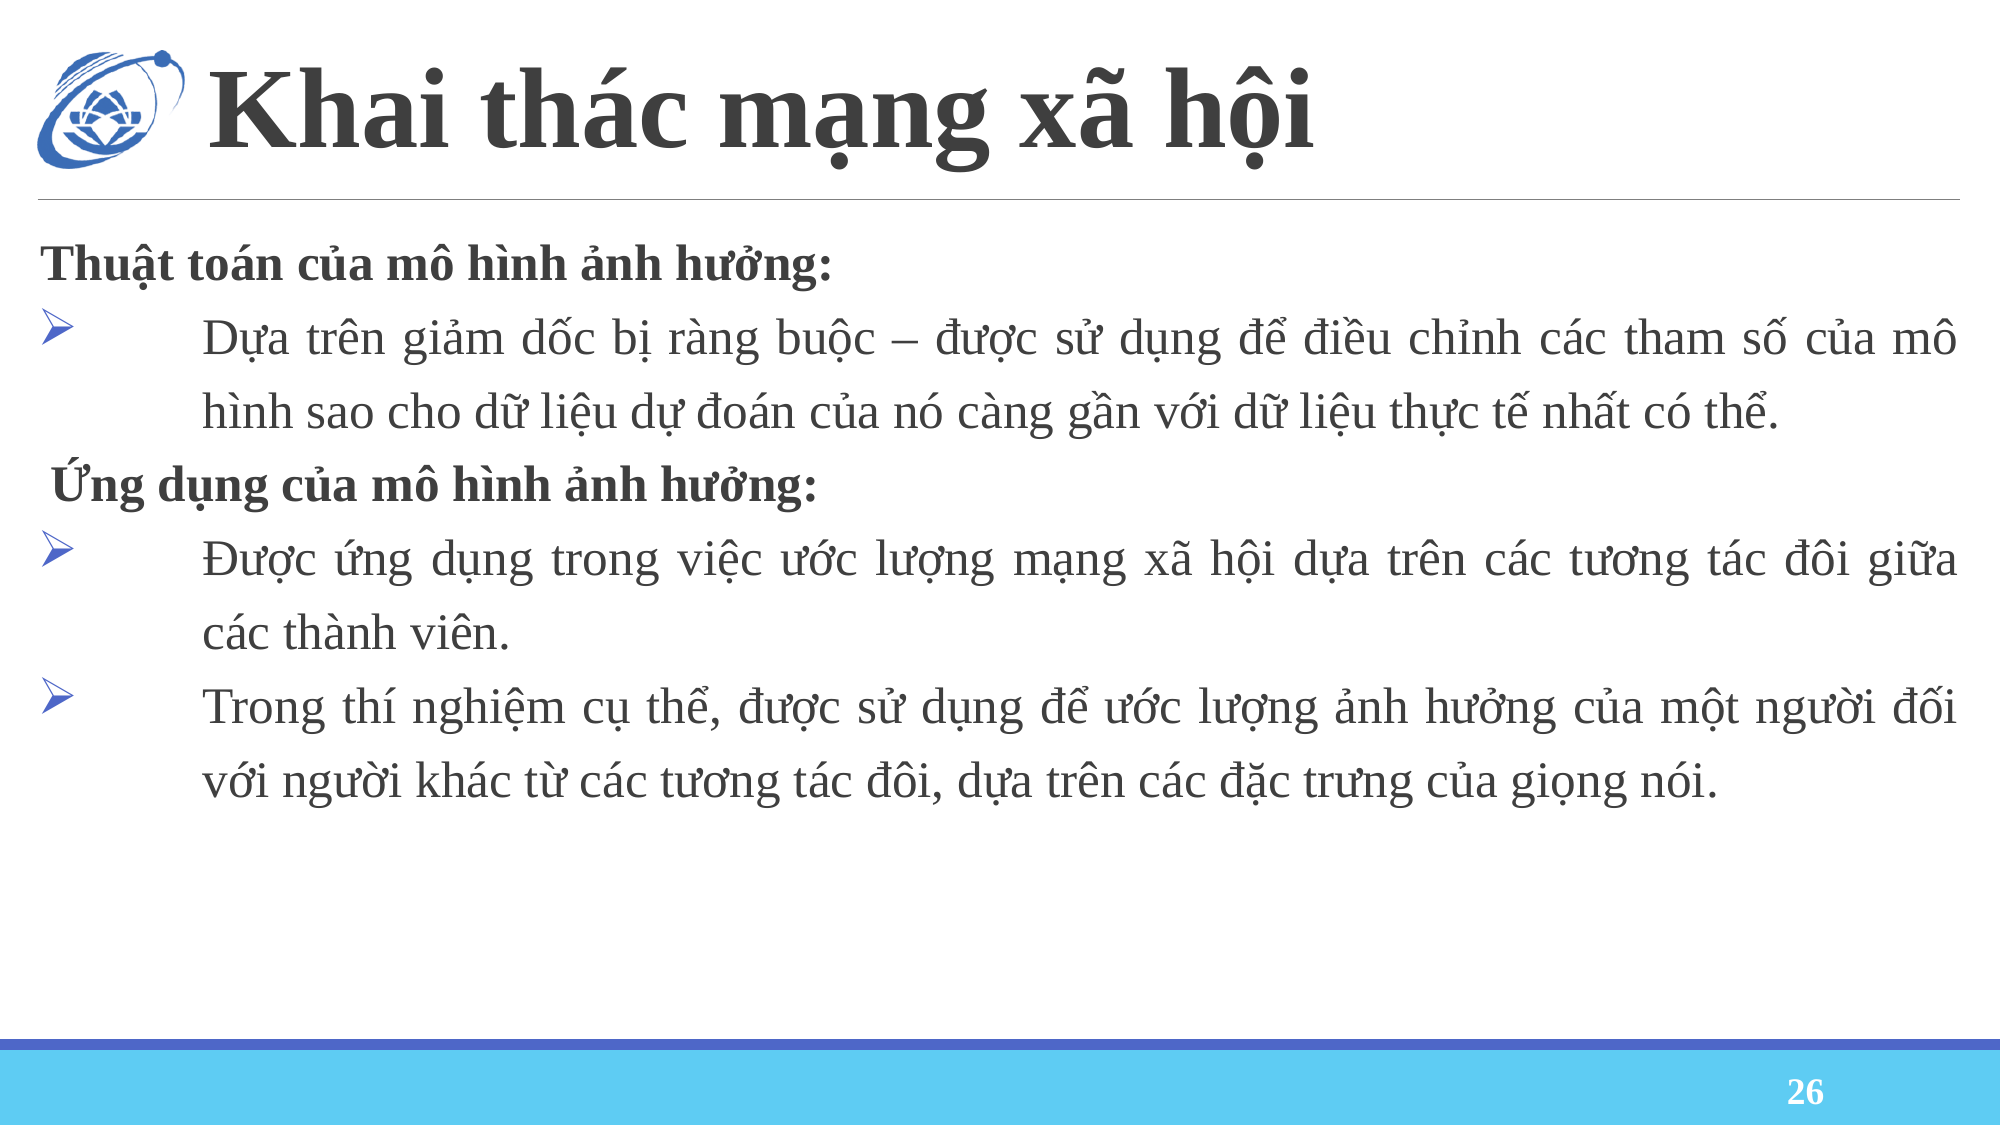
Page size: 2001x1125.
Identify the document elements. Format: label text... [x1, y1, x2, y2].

list Thuật toán của mô hình ảnh hưởng: Dựa trên giảm dốc bị ràng buộc – được sử dụng để điều chỉnh các tham số của mô hình sao cho dữ liệu dự đoán của nó càng gần với dữ liệu thực tế nhất có thể. Ứng dụng của mô hình ảnh hưởng: Được ứng dụng trong việc ước lượng mạng xã hội dựa trên các tương tác đôi giữa các thành viên. Trong thí nghiệm cụ thể, được sử dụng để ước lượng ảnh hưởng của một người đối với người khác từ các tương tác đôi, dựa trên các đặc trưng của giọng nói. [37, 209, 1961, 1011]
title Khai thác mạng xã hội [193, 47, 1961, 192]
slide_number 26 [1624, 1059, 1840, 1120]
picture [37, 34, 185, 183]
